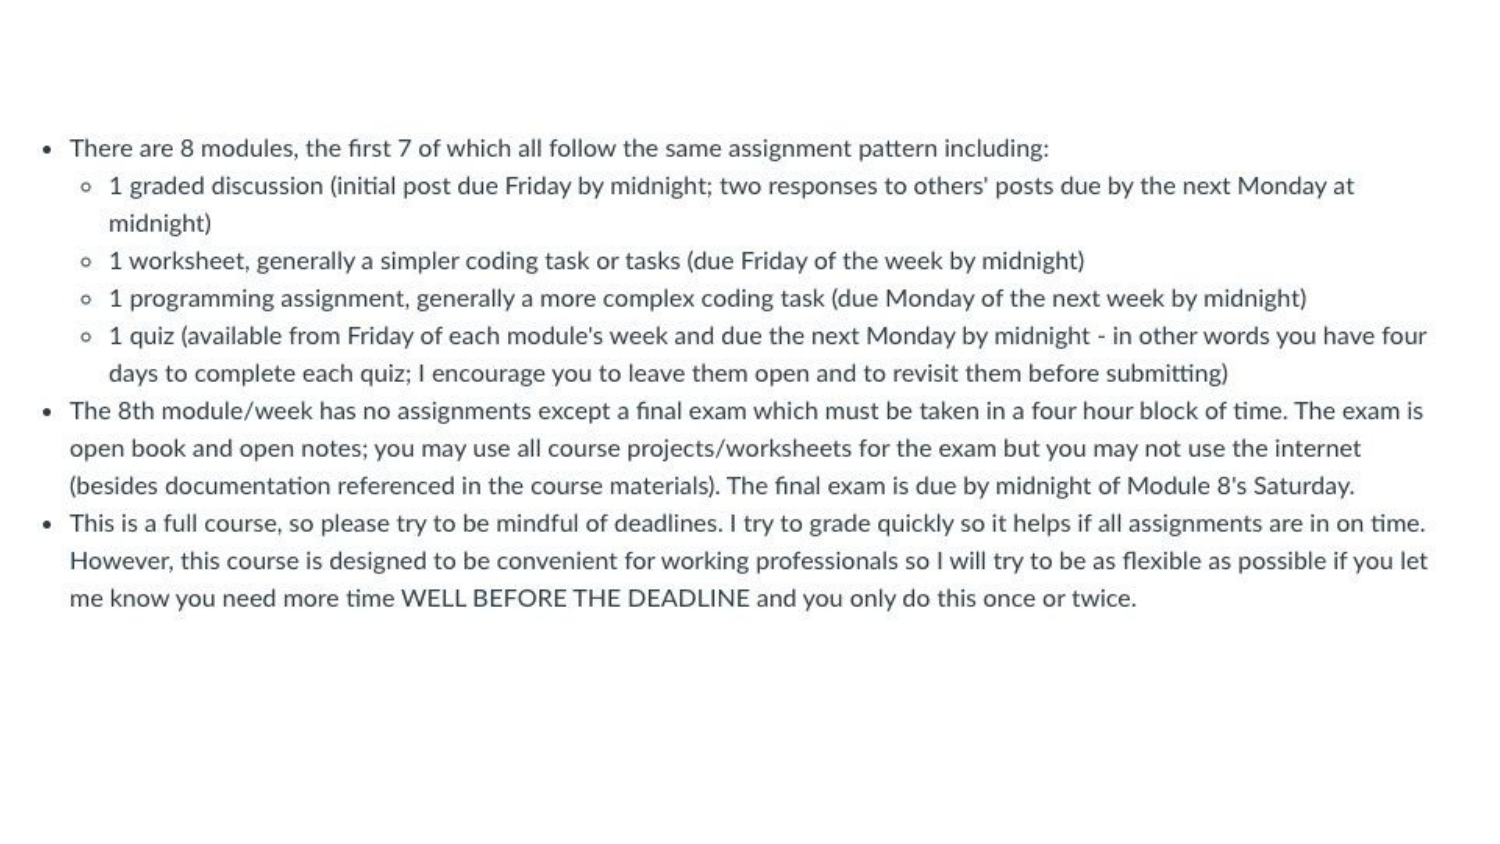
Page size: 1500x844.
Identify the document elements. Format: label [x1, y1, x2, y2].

picture [37, 120, 1437, 621]
